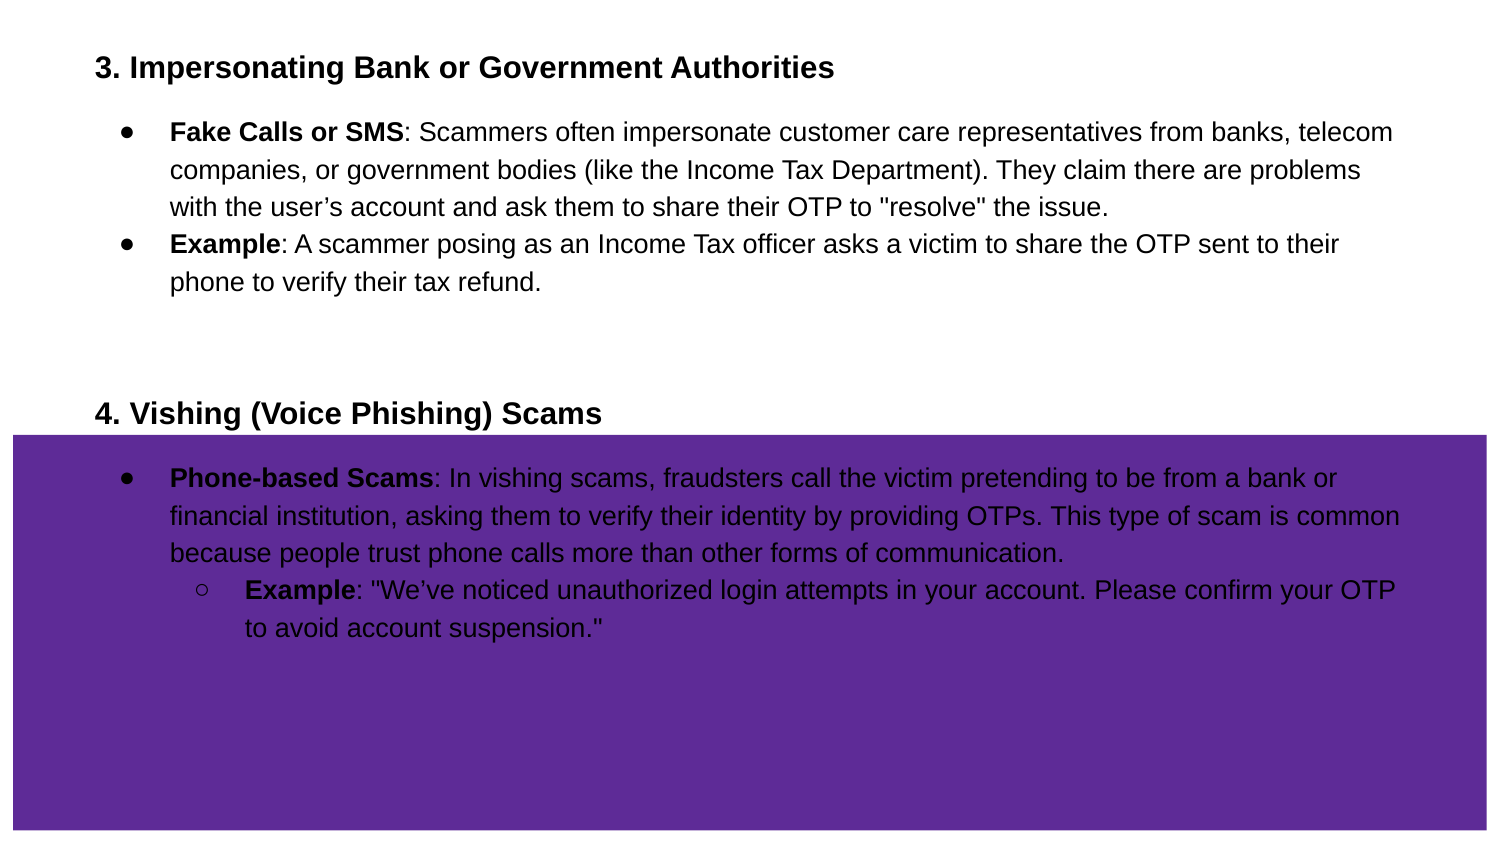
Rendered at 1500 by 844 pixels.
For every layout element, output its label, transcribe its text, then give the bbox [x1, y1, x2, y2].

title 3. Impersonating Bank or Government Authorities Fake Calls or SMS: Scammers often impersonate customer care representatives from banks, telecom companies, or government bodies (like the Income Tax Department). They claim there are problems with the user’s account and ask them to share their OTP to "resolve" the issue. Example: A scammer posing as an Income Tax officer asks a victim to share the OTP sent to their phone to verify their tax refund. 4. Vishing (Voice Phishing) Scams Phone-based Scams: In vishing scams, fraudsters call the victim pretending to be from a bank or financial institution, asking them to verify their identity by providing OTPs. This type of scam is common because people trust phone calls more than other forms of communication. Example: "We’ve noticed unauthorized login attempts in your account. Please confirm your OTP to avoid account suspension." [79, 110, 1423, 775]
